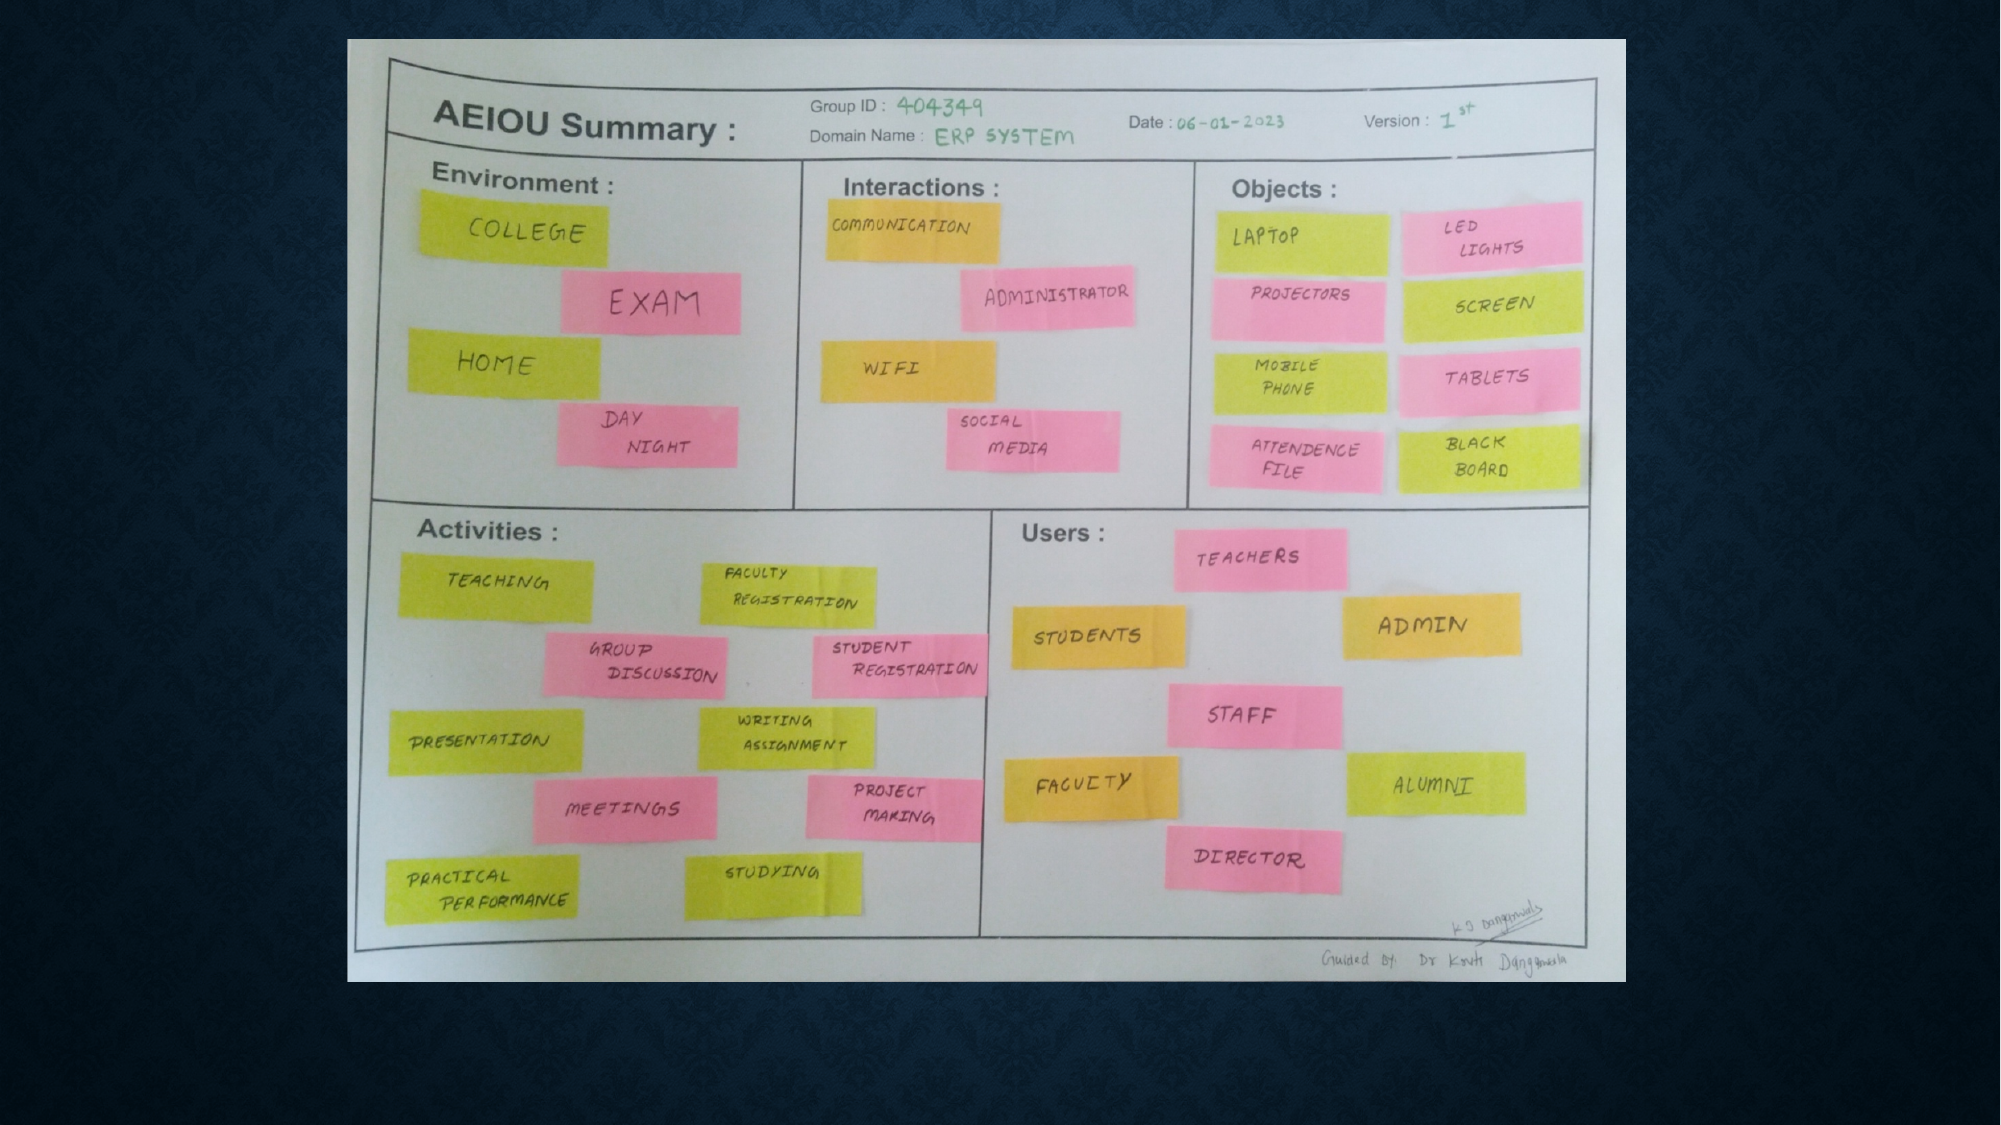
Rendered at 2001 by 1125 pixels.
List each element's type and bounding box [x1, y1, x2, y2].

picture [349, 0, 1625, 1125]
